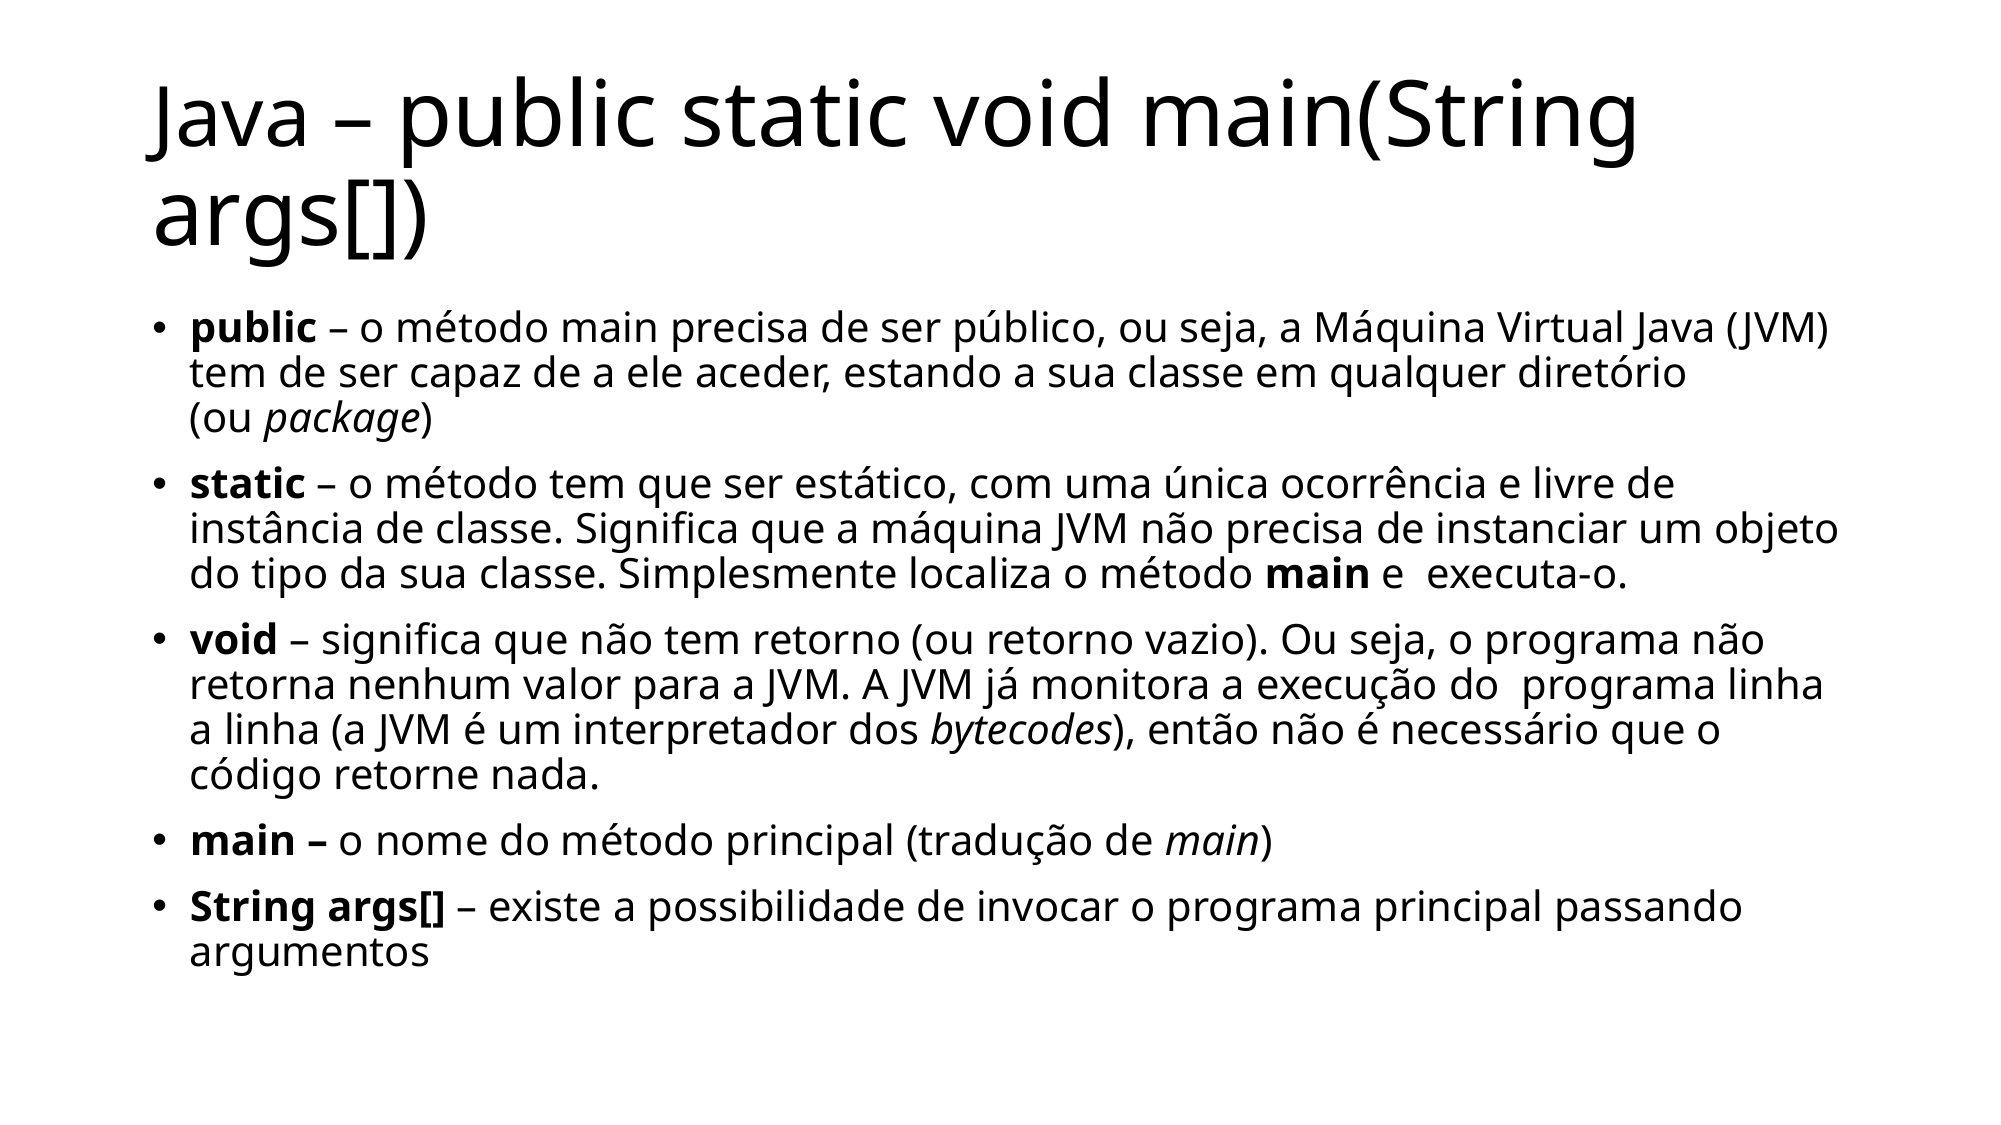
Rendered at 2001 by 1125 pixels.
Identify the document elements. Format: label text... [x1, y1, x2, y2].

list public – o método main precisa de ser público, ou seja, a Máquina Virtual Java (JVM) tem de ser capaz de a ele aceder, estando a sua classe em qualquer diretório (ou package) static – o método tem que ser estático, com uma única ocorrência e livre de instância de classe. Significa que a máquina JVM não precisa de instanciar um objeto do tipo da sua classe. Simplesmente localiza o método main e executa-o. void – significa que não tem retorno (ou retorno vazio). Ou seja, o programa não retorna nenhum valor para a JVM. A JVM já monitora a execução do programa linha a linha (a JVM é um interpretador dos bytecodes), então não é necessário que o código retorne nada. main – o nome do método principal (tradução de main) String args[] – existe a possibilidade de invocar o programa principal passando argumentos [137, 299, 1863, 1065]
title Java – public static void main(String args[]) [137, 59, 1863, 278]
